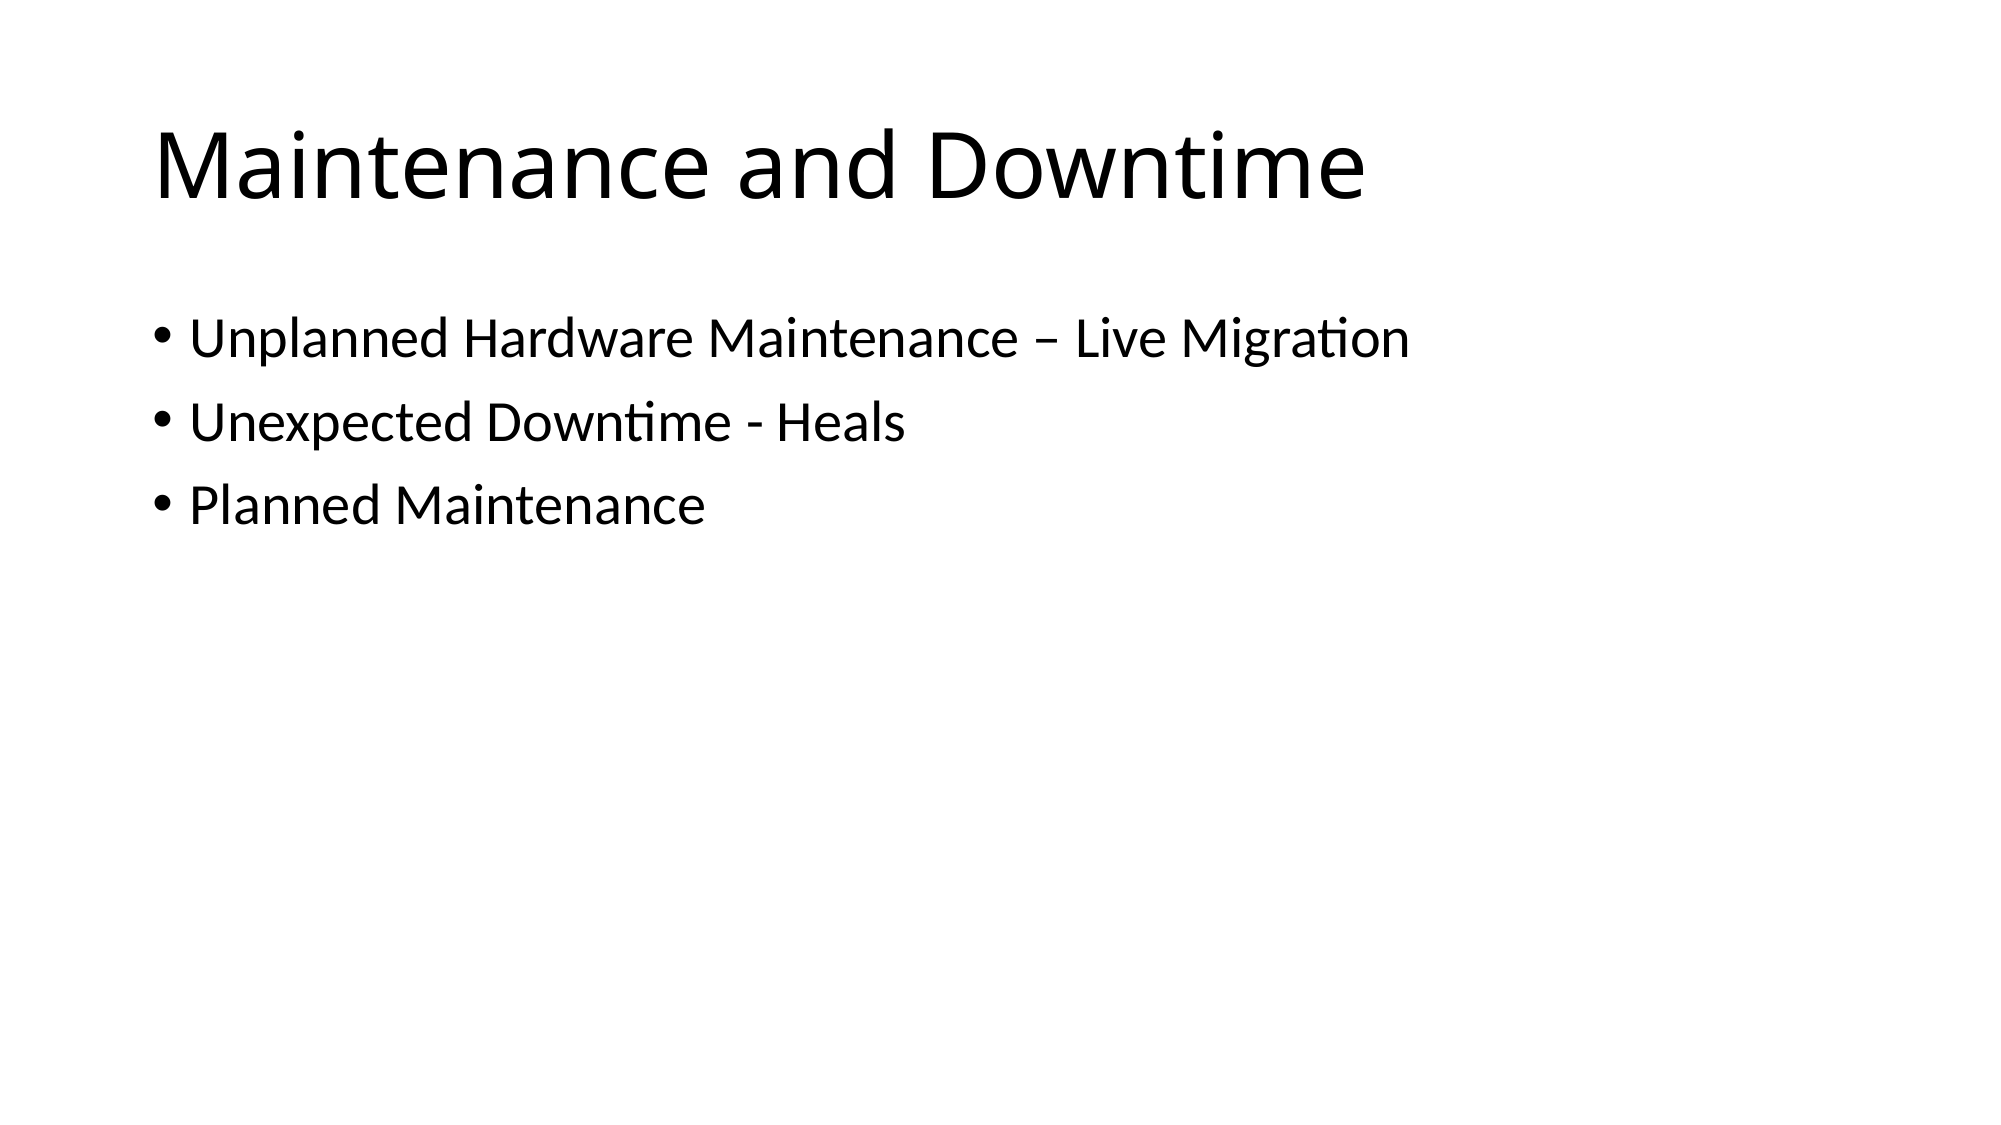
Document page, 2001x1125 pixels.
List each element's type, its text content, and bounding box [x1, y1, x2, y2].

list Unplanned Hardware Maintenance – Live Migration Unexpected Downtime - Heals Planned Maintenance [137, 299, 1863, 1014]
title Maintenance and Downtime [137, 59, 1863, 278]
